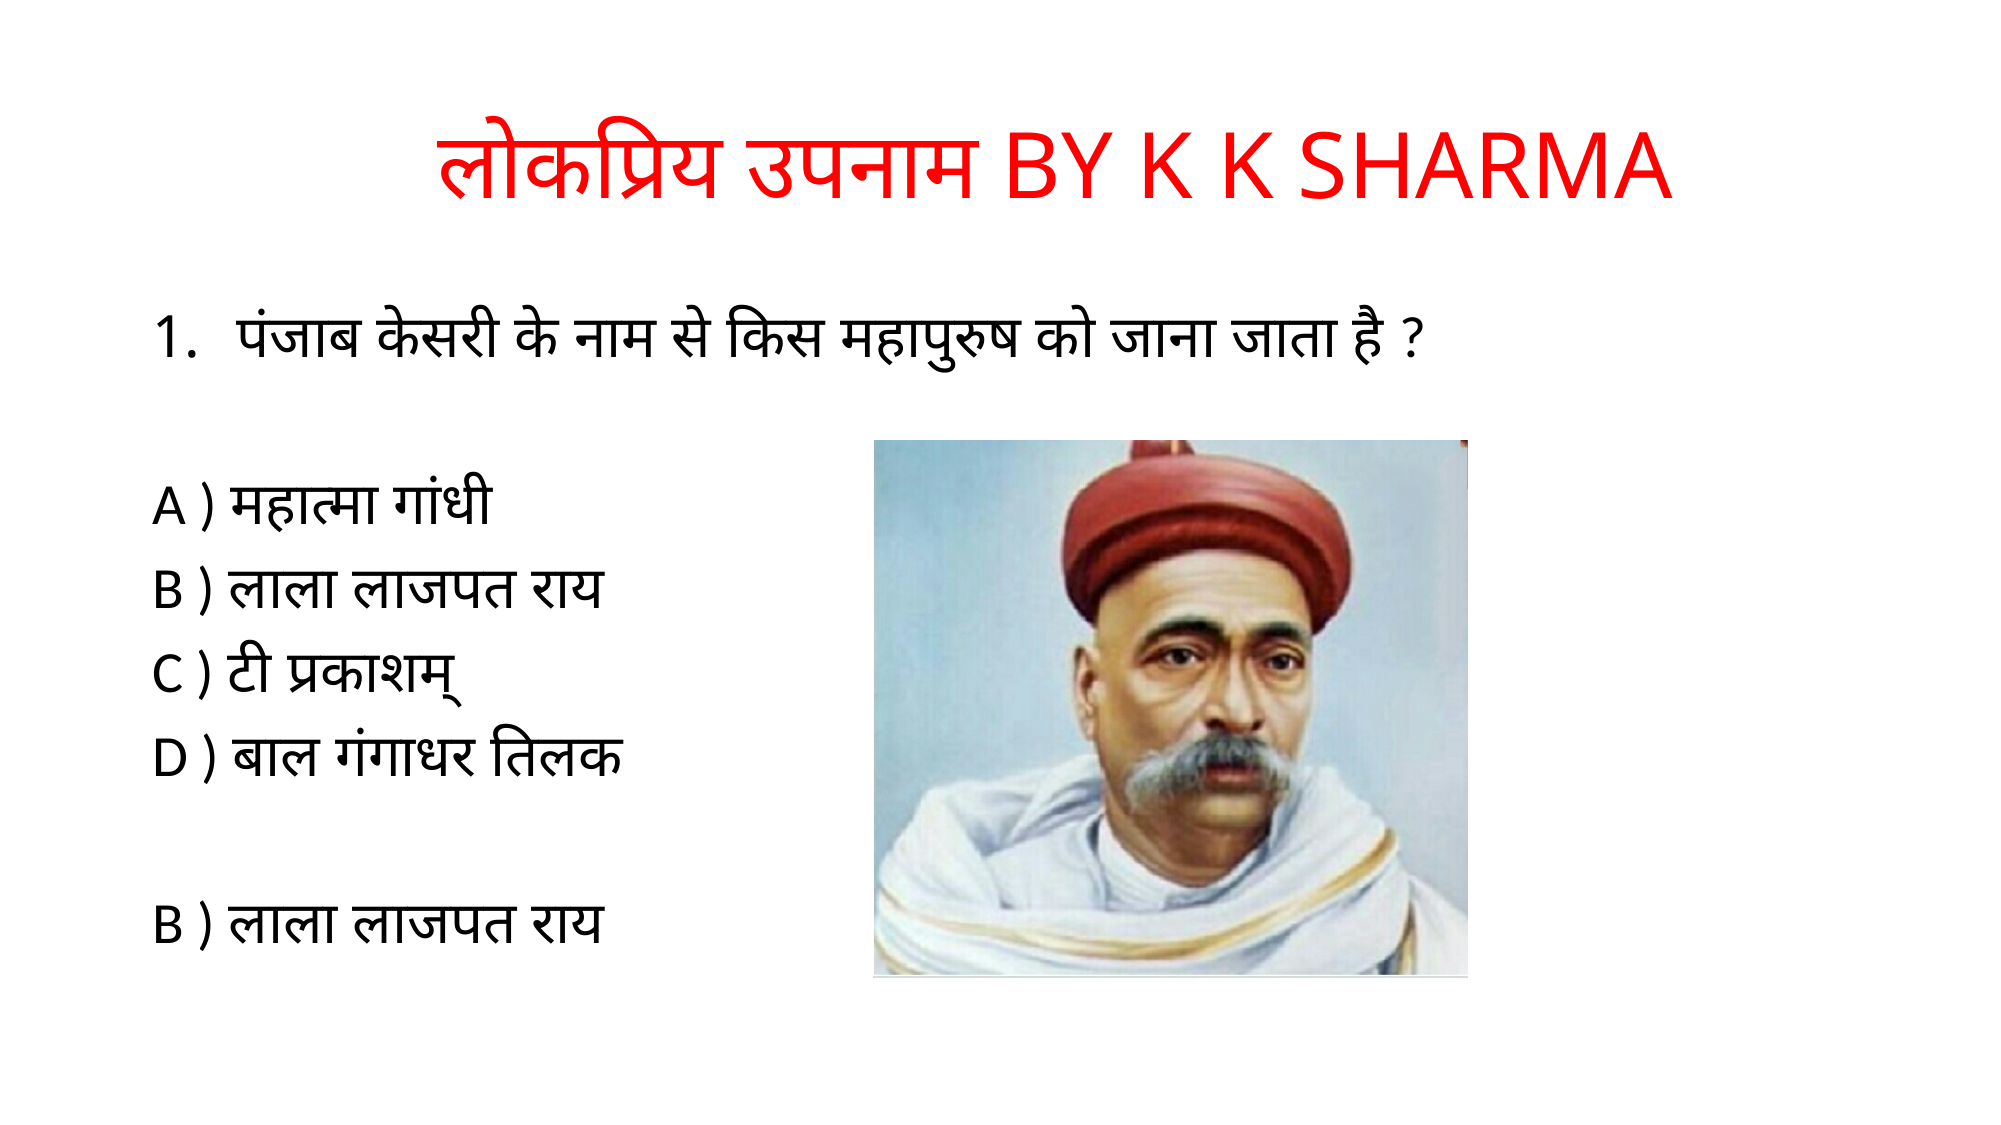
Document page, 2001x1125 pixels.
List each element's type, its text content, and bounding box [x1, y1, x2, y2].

picture [873, 440, 1468, 984]
title लोकप्रिय उपनाम BY K K SHARMA [137, 59, 1863, 278]
list पंजाब केसरी के नाम से किस महापुरुष को जाना जाता है ? A ) महात्मा गांधी B ) लाला लाजपत राय C ) टी प्रकाशम् D ) बाल गंगाधर तिलक B ) लाला लाजपत राय [137, 299, 1863, 1014]
